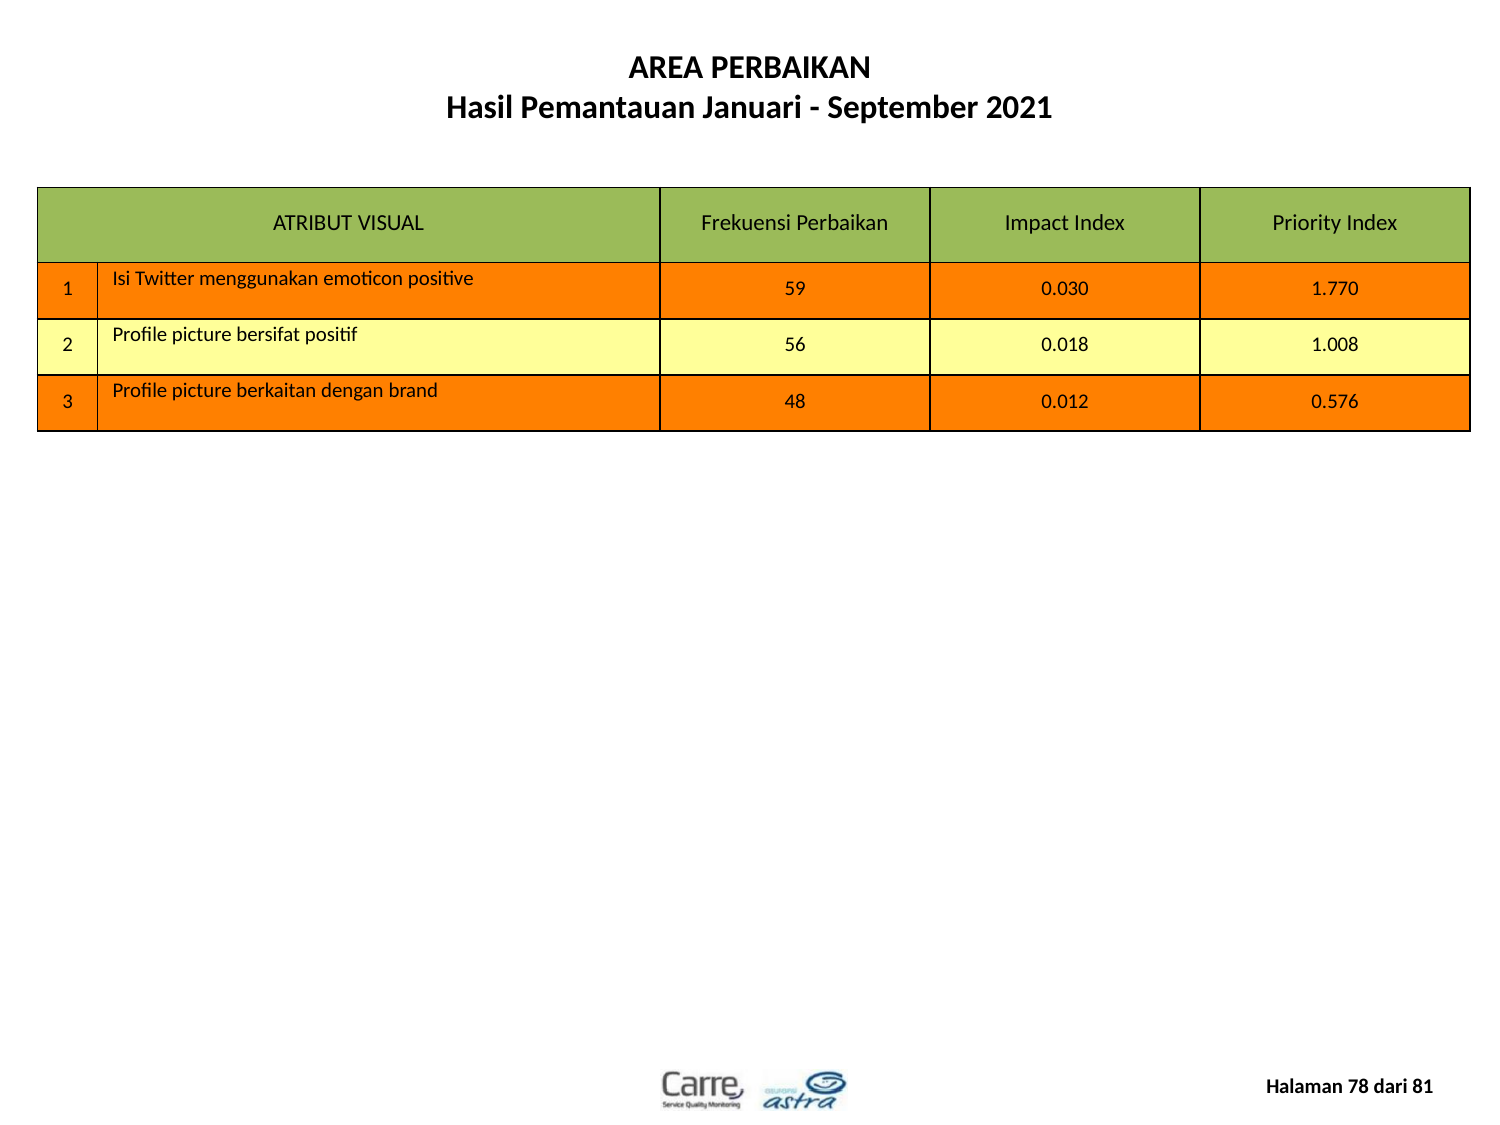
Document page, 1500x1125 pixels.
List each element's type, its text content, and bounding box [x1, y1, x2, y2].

table_cell 48 [661, 376, 929, 430]
table_header Frekuensi Perbaikan [661, 188, 929, 262]
table_header ATRIBUT VISUAL [38, 188, 659, 262]
table_header Impact Index [931, 188, 1199, 262]
table_cell 3 [38, 376, 97, 430]
table_cell Profile picture bersifat positif [98, 320, 659, 374]
text_box AREA PERBAIKAN Hasil Pemantauan Januari - September 2021 [431, 37, 1069, 132]
table_cell 59 [661, 263, 929, 318]
table_cell 56 [661, 320, 929, 374]
picture [659, 1064, 848, 1118]
table_header Priority Index [1201, 188, 1469, 262]
table_cell 2 [38, 320, 97, 374]
table_cell 0.030 [931, 263, 1199, 318]
table_cell 1 [38, 263, 97, 318]
table_cell 0.576 [1201, 376, 1469, 430]
table_cell 0.018 [931, 320, 1199, 374]
table_cell Isi Twitter menggunakan emoticon positive [98, 263, 659, 318]
table_cell 1.770 [1201, 263, 1469, 318]
text_box Halaman 78 dari 81 [1251, 1065, 1449, 1105]
table_cell 1.008 [1201, 320, 1469, 374]
table_cell Profile picture berkaitan dengan brand [98, 376, 659, 430]
table_cell 0.012 [931, 376, 1199, 430]
